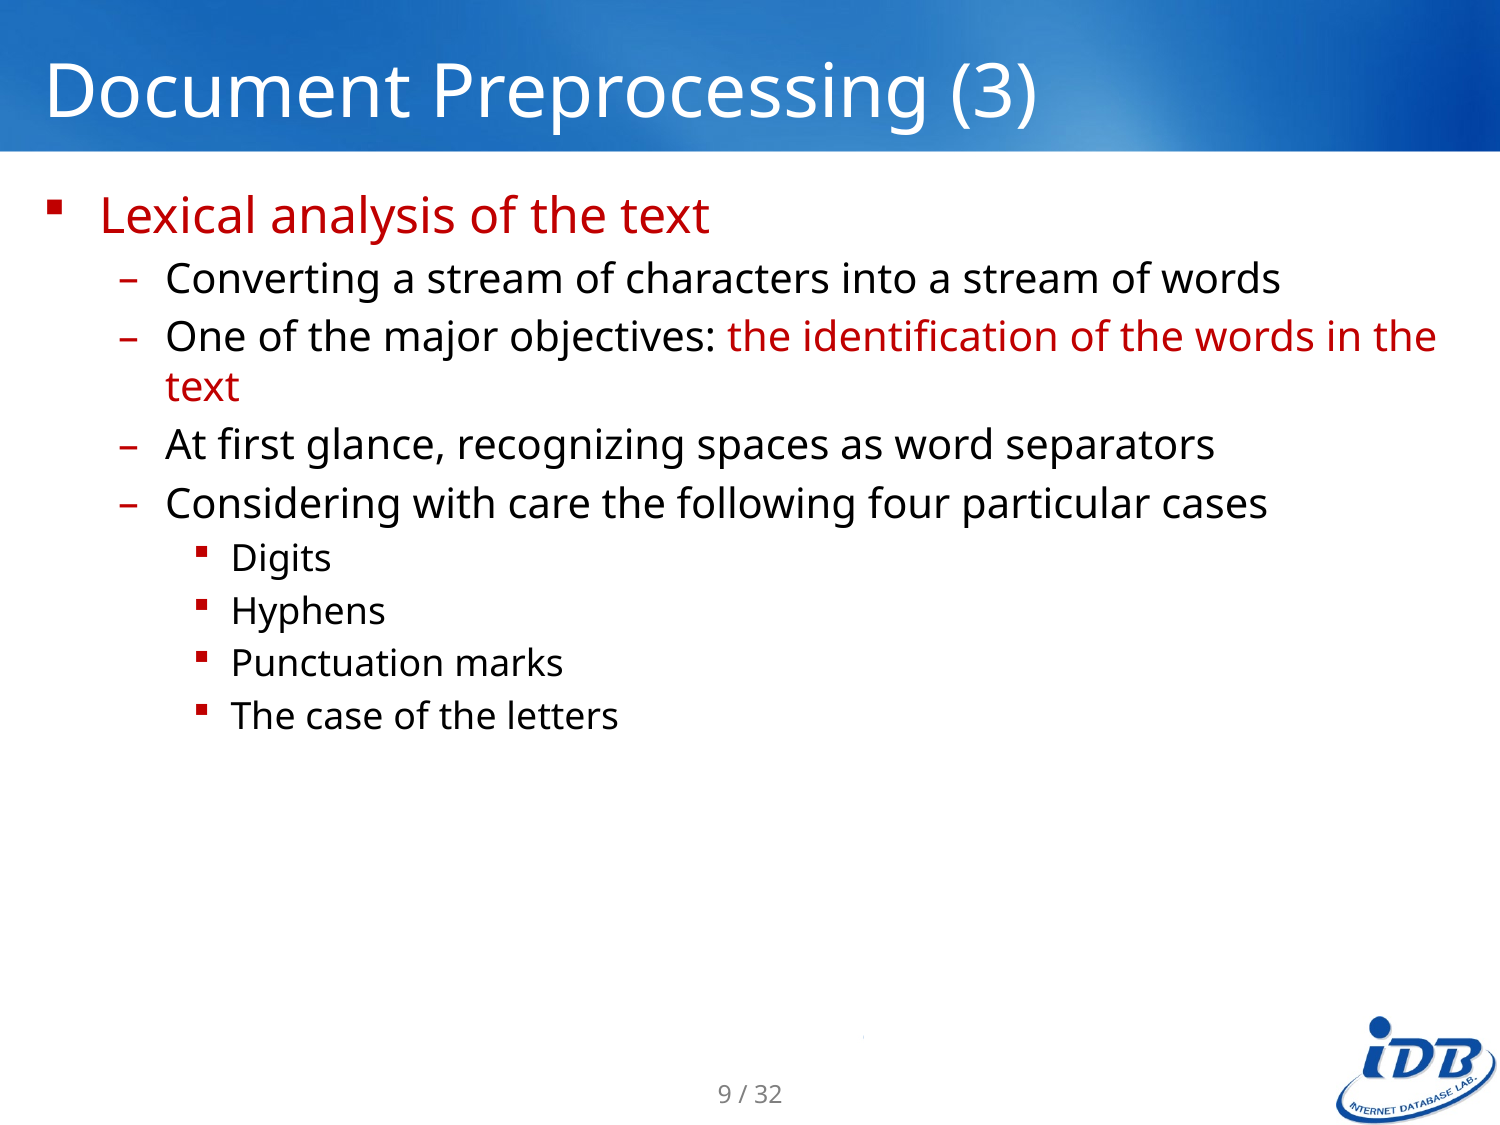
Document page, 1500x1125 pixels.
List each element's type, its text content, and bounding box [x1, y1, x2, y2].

list Lexical analysis of the text Converting a stream of characters into a stream of words One of the major objectives: the identification of the words in the text At first glance, recognizing spaces as word separators Considering with care the following four particular cases Digits Hyphens Punctuation marks The case of the letters [28, 175, 1472, 1067]
picture [0, 0, 1500, 1125]
title Document Preprocessing (3) [28, 23, 1472, 153]
slide_number 9 / 32 [688, 1078, 812, 1114]
